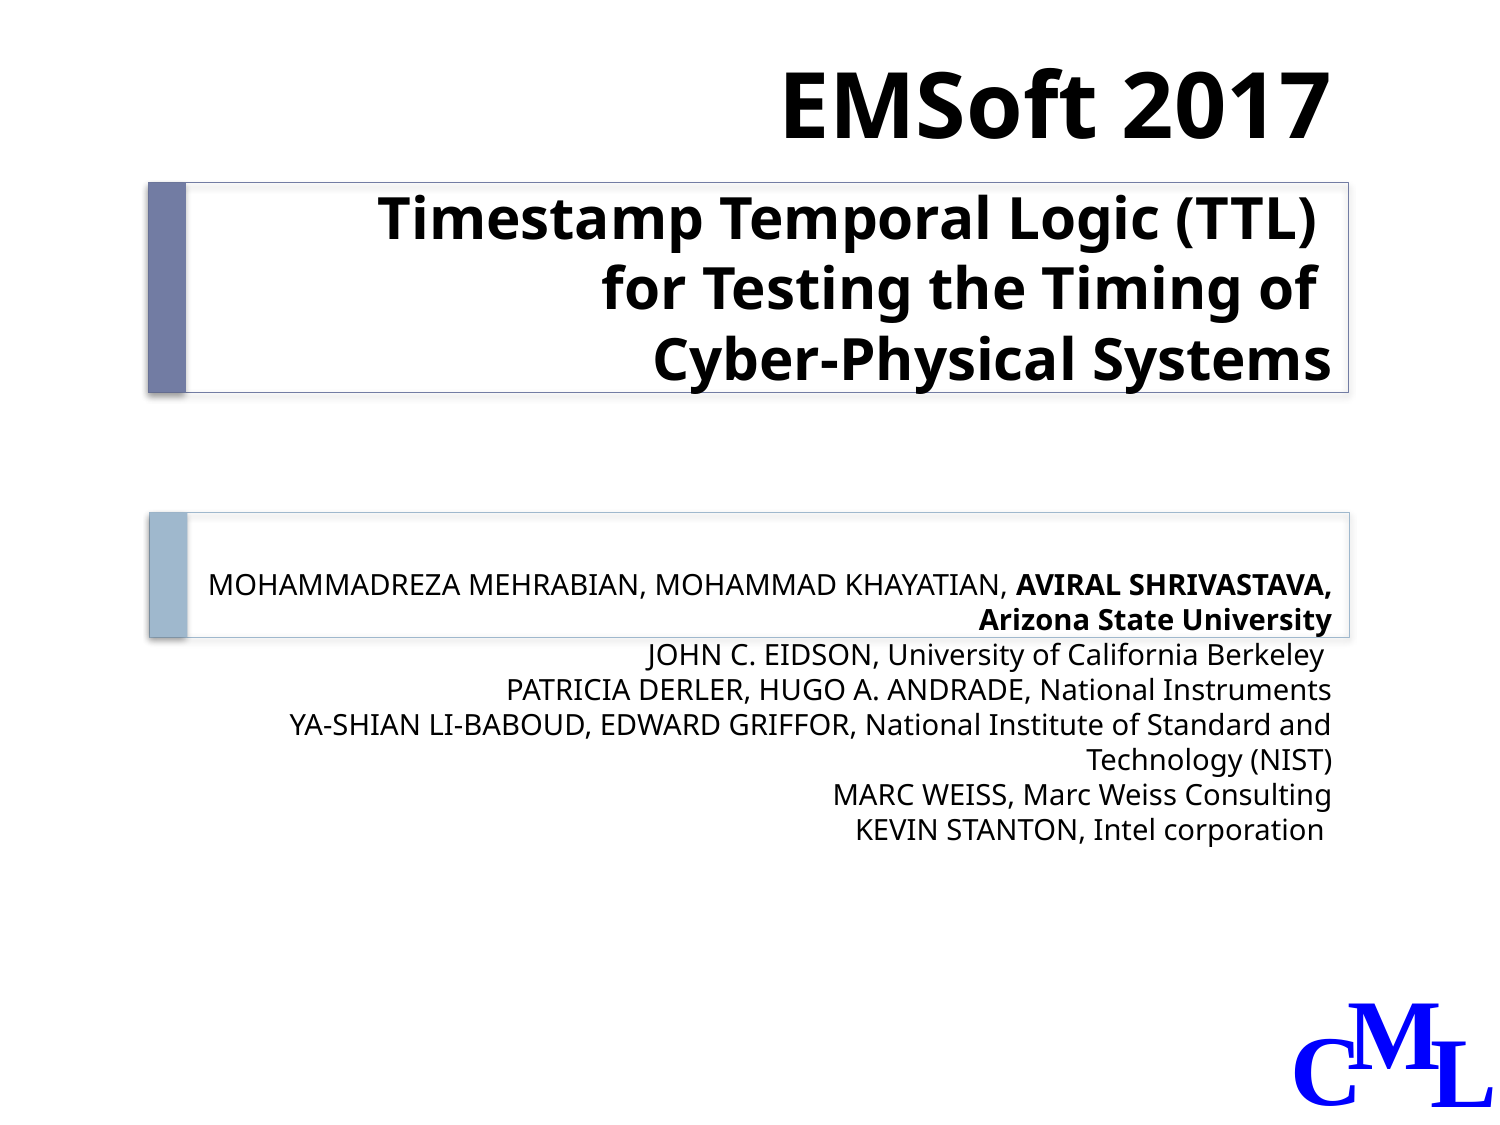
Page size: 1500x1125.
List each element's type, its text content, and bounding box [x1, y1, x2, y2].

title Timestamp Temporal Logic (TTL) for Testing the Timing of Cyber-Physical Systems [182, 180, 1348, 393]
subtitle MOHAMMADREZA MEHRABIAN, MOHAMMAD KHAYATIAN, AVIRAL SHRIVASTAVA, Arizona State University JOHN C. EIDSON, University of California Berkeley PATRICIA DERLER, HUGO A. ANDRADE, National Instruments YA-SHIAN LI-BABOUD, EDWARD GRIFFOR, National Institute of Standard and Technology (NIST) MARC WEISS, Marc Weiss Consulting KEVIN STANTON, Intel corporation [182, 550, 1348, 862]
text_box EMSoft 2017 [182, 39, 1348, 160]
